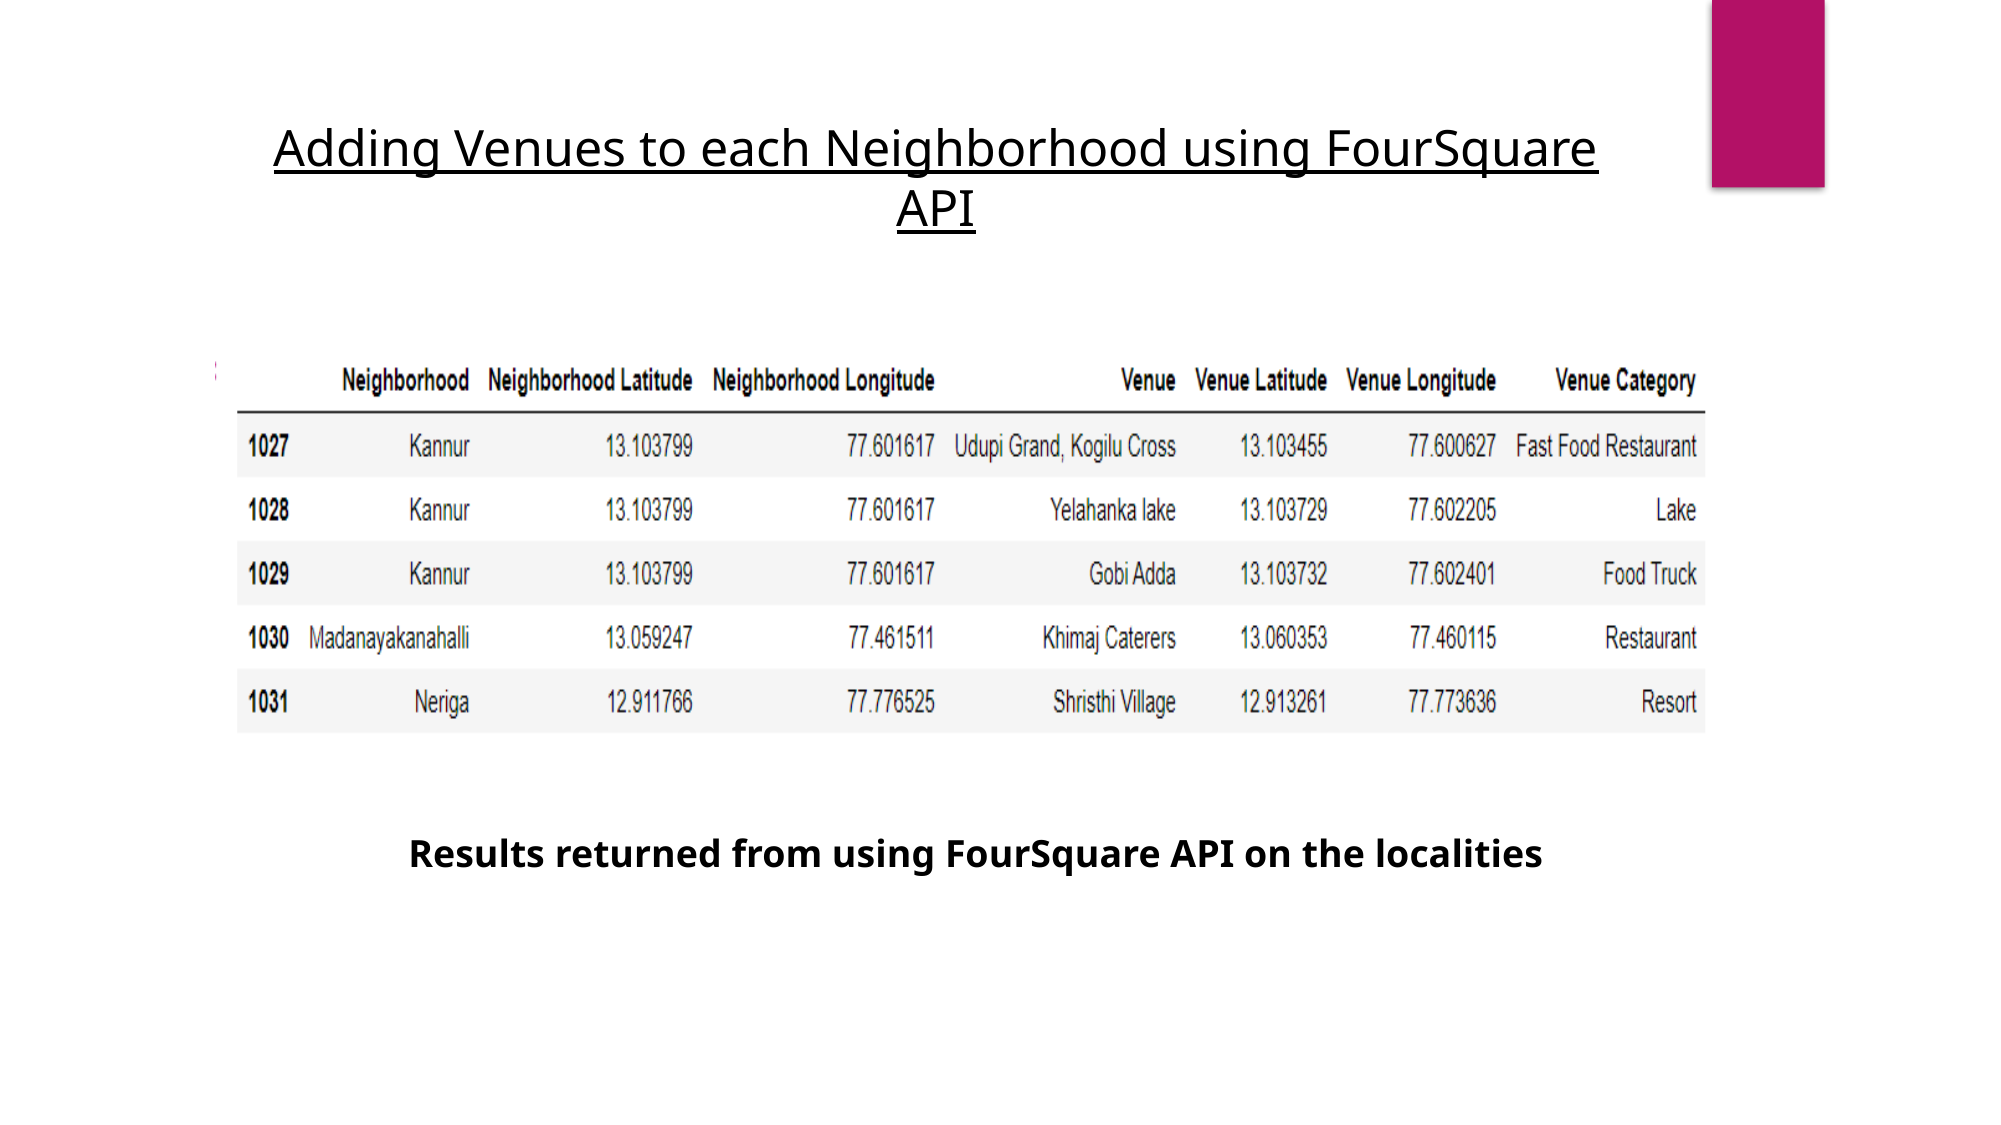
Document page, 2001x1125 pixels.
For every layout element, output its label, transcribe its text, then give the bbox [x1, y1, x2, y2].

picture [214, 360, 1719, 755]
text_box Results returned from using FourSquare API on the localities [303, 822, 1650, 883]
text_box Adding Venues to each Neighborhood using FourSquare API [243, 109, 1629, 244]
